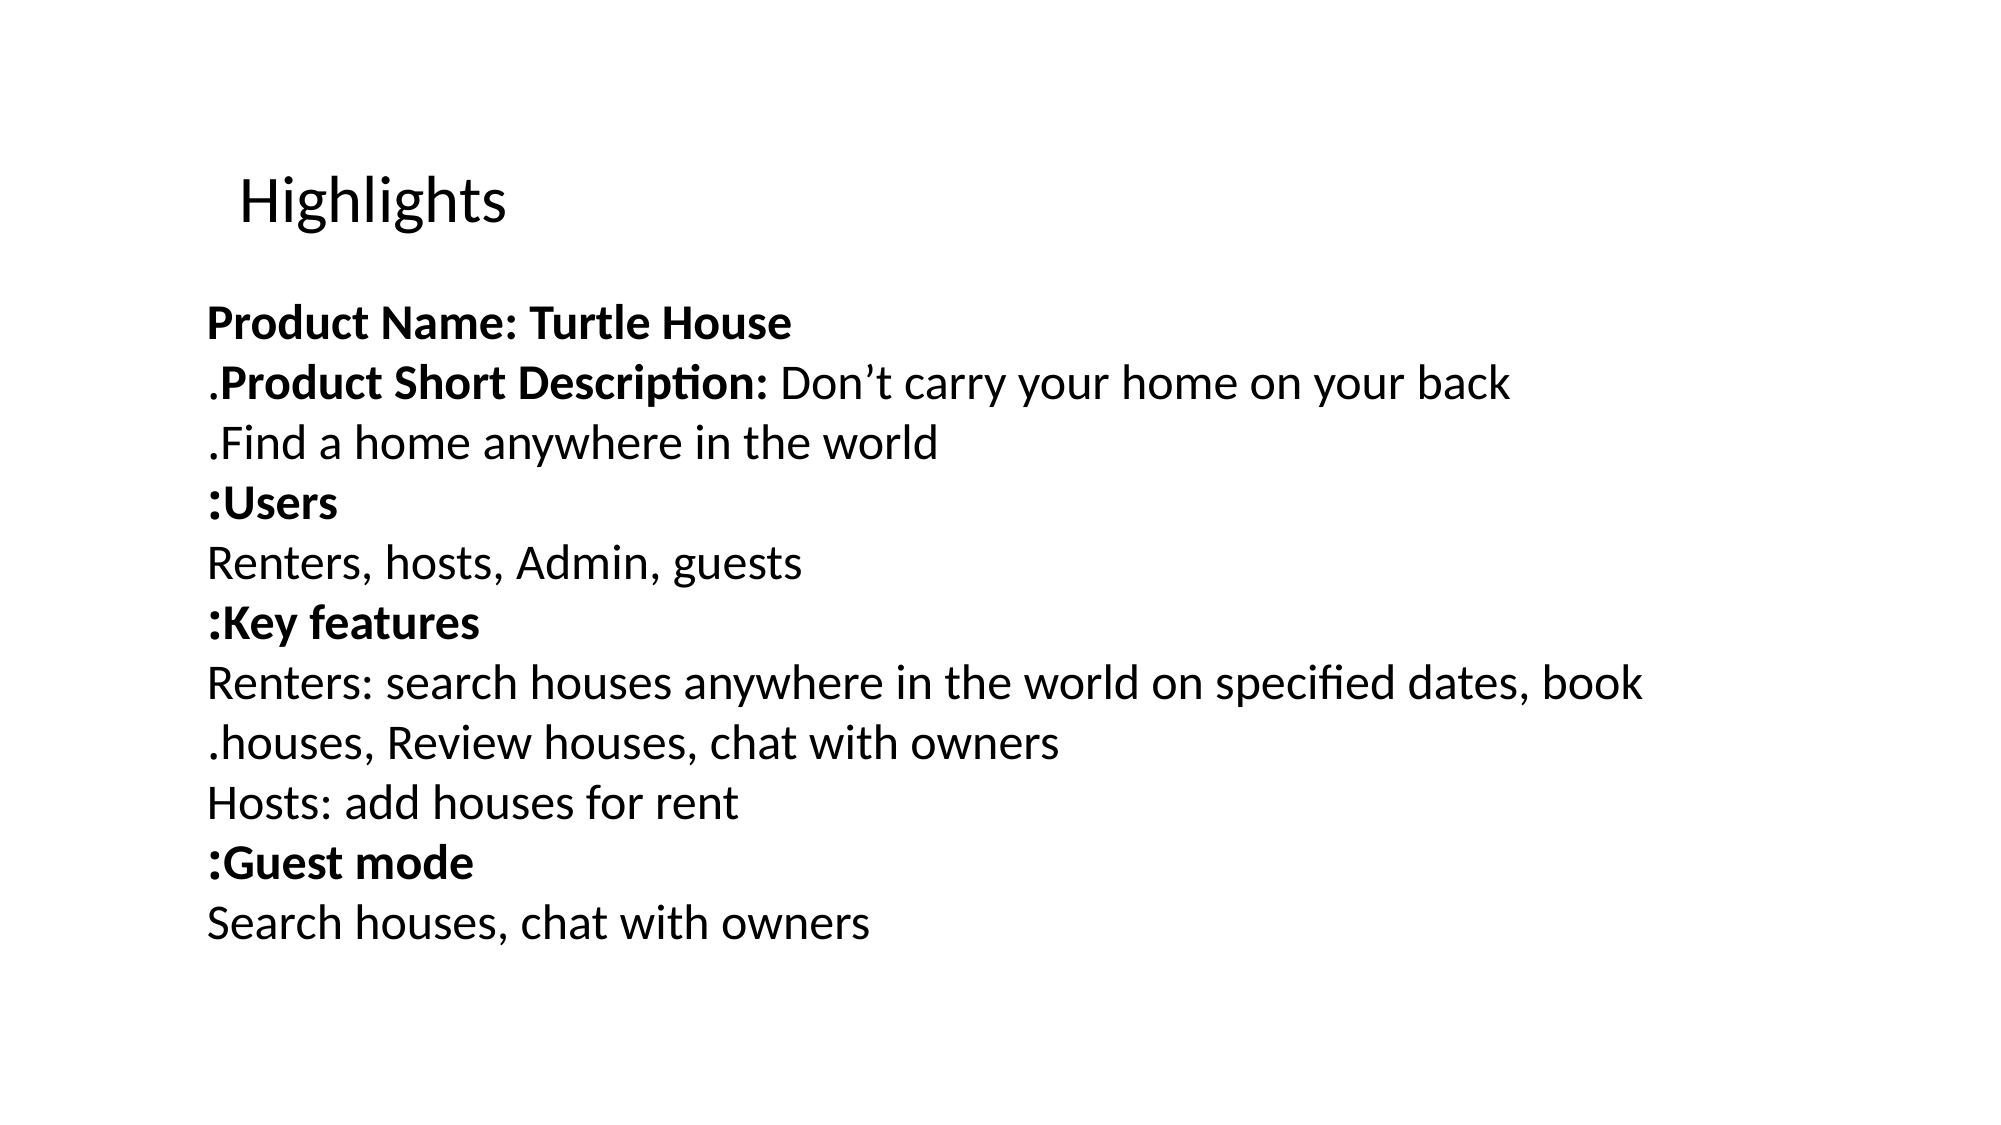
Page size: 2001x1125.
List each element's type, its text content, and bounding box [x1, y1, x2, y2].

text_box Highlights [224, 148, 1444, 244]
text_box Product Name: Turtle House Product Short Description: Don’t carry your home on your back. Find a home anywhere in the world. Users: Renters, hosts, Admin, guests Key features: Renters: search houses anywhere in the world on specified dates, book houses, Review houses, chat with owners. Hosts: add houses for rent Guest mode: Search houses, chat with owners [192, 282, 1766, 957]
